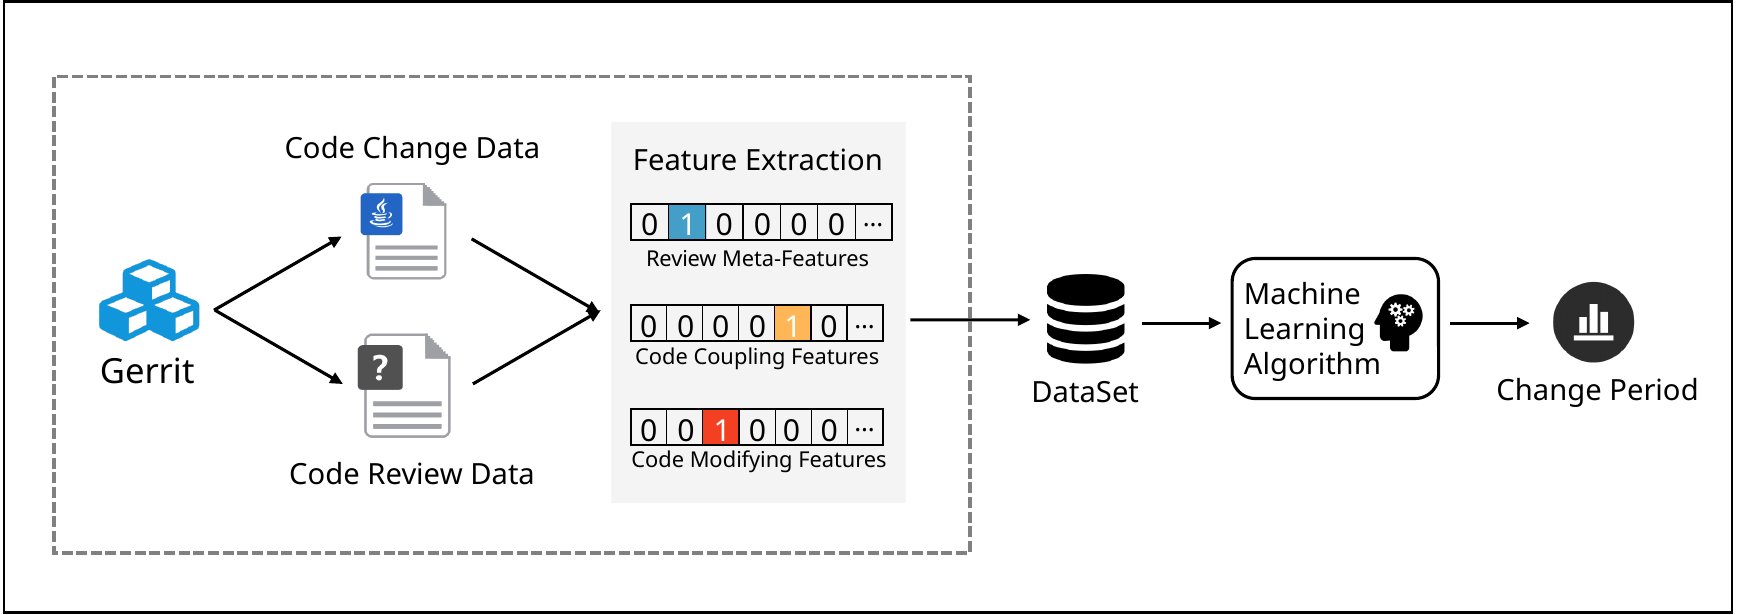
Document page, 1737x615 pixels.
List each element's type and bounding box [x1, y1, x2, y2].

text_box [3, 1, 1733, 613]
